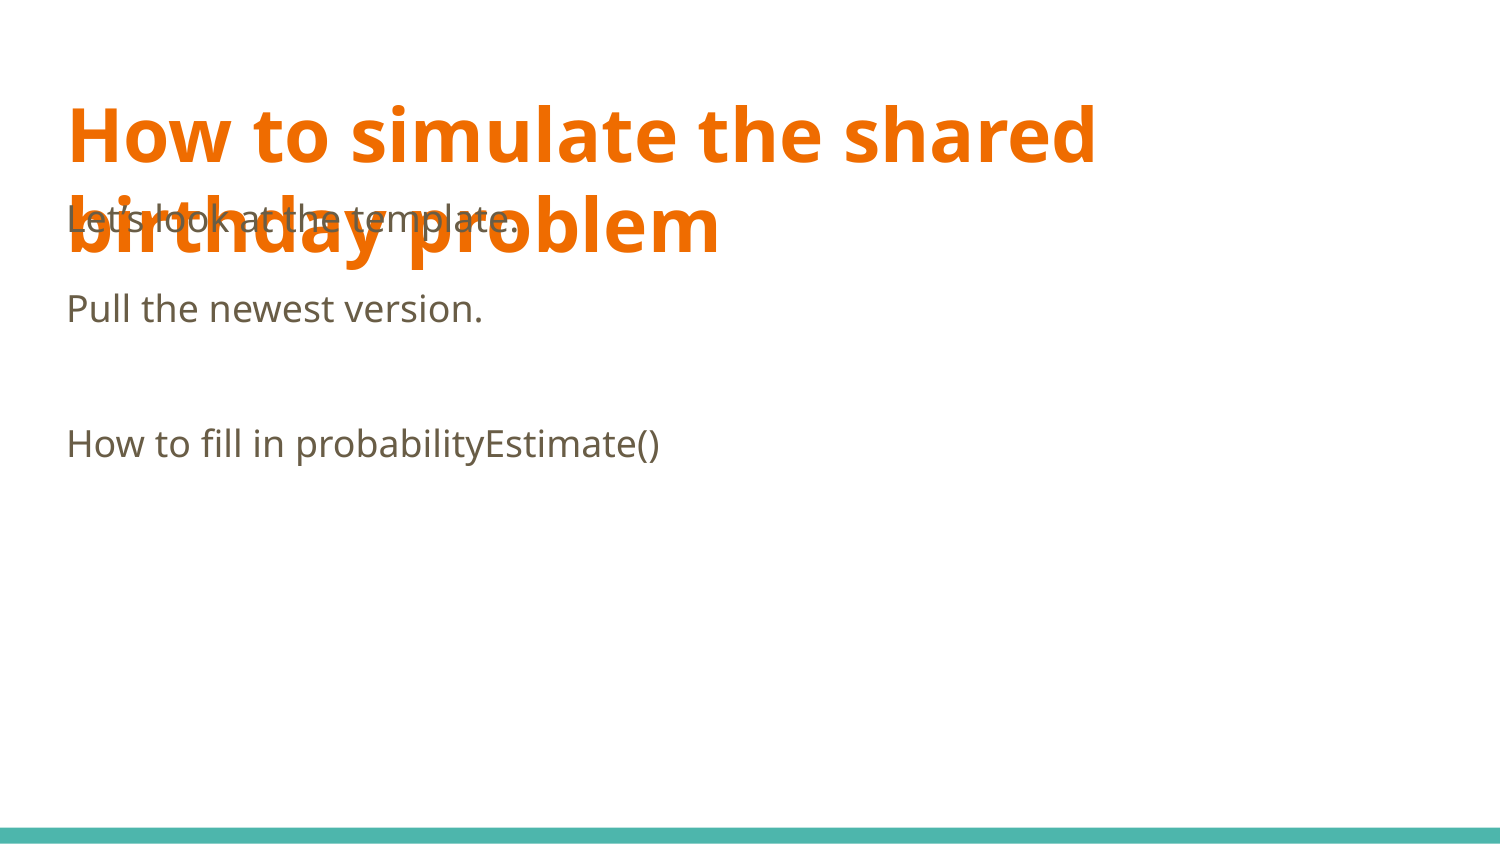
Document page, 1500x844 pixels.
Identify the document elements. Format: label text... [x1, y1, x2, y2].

list Let’s look at the template. Pull the newest version. How to fill in probabilityEstimate() [51, 180, 1449, 817]
title How to simulate the shared birthday problem [51, 72, 1449, 180]
